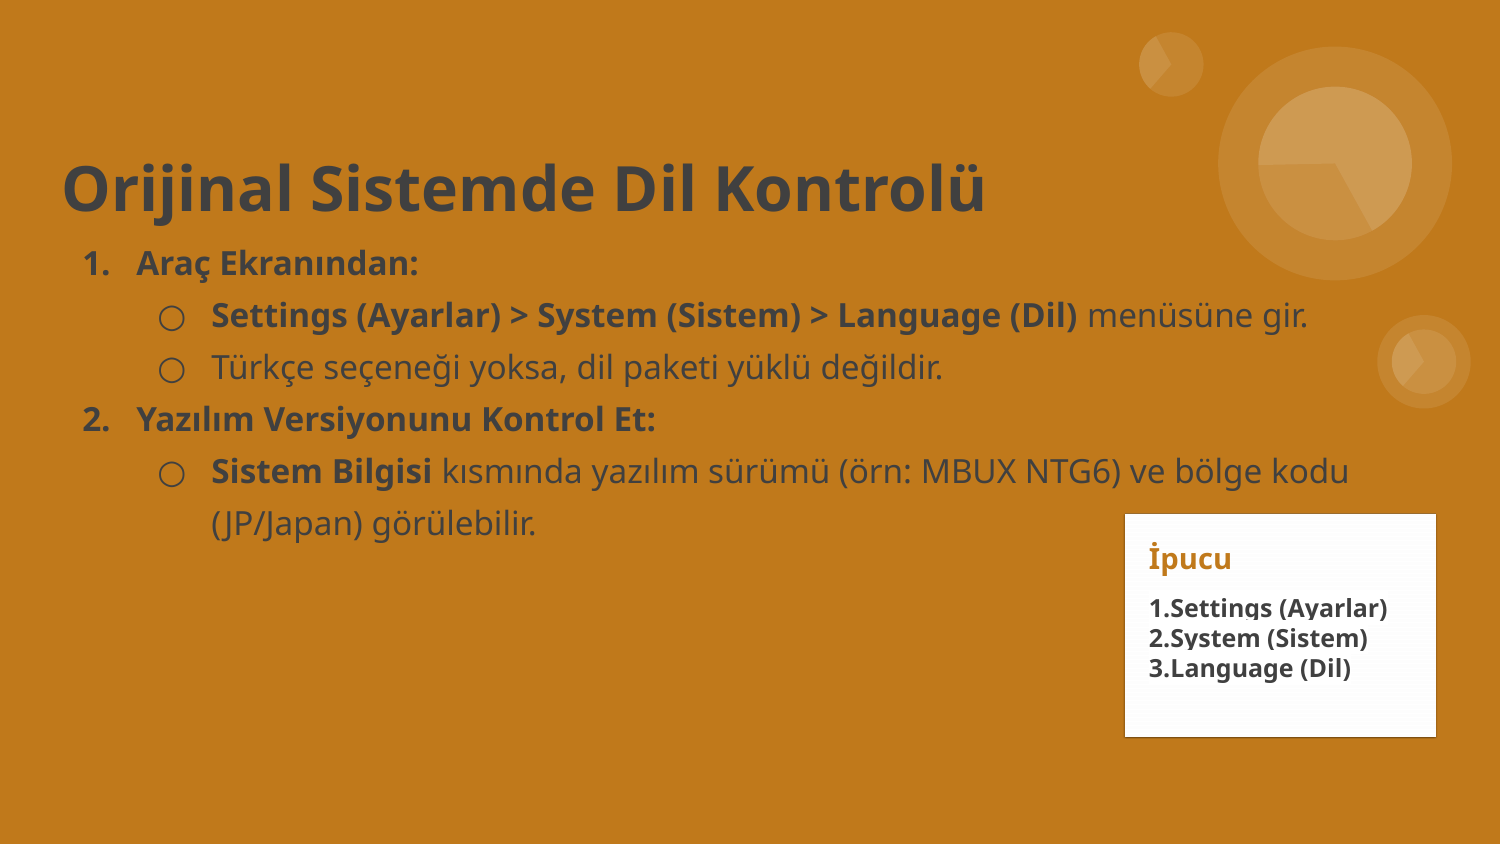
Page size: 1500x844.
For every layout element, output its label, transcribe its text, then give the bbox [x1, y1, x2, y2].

title Orijinal Sistemde Dil Kontrolü Araç Ekranından: Settings (Ayarlar) > System (Sistem) > Language (Dil) menüsüne gir. Türkçe seçeneği yoksa, dil paketi yüklü değildir. Yazılım Versiyonunu Kontrol Et: Sistem Bilgisi kısmında yazılım sürümü (örn: MBUX NTG6) ve bölge kodu (JP/Japan) görülebilir. [46, 116, 1463, 746]
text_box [1112, 504, 1448, 747]
